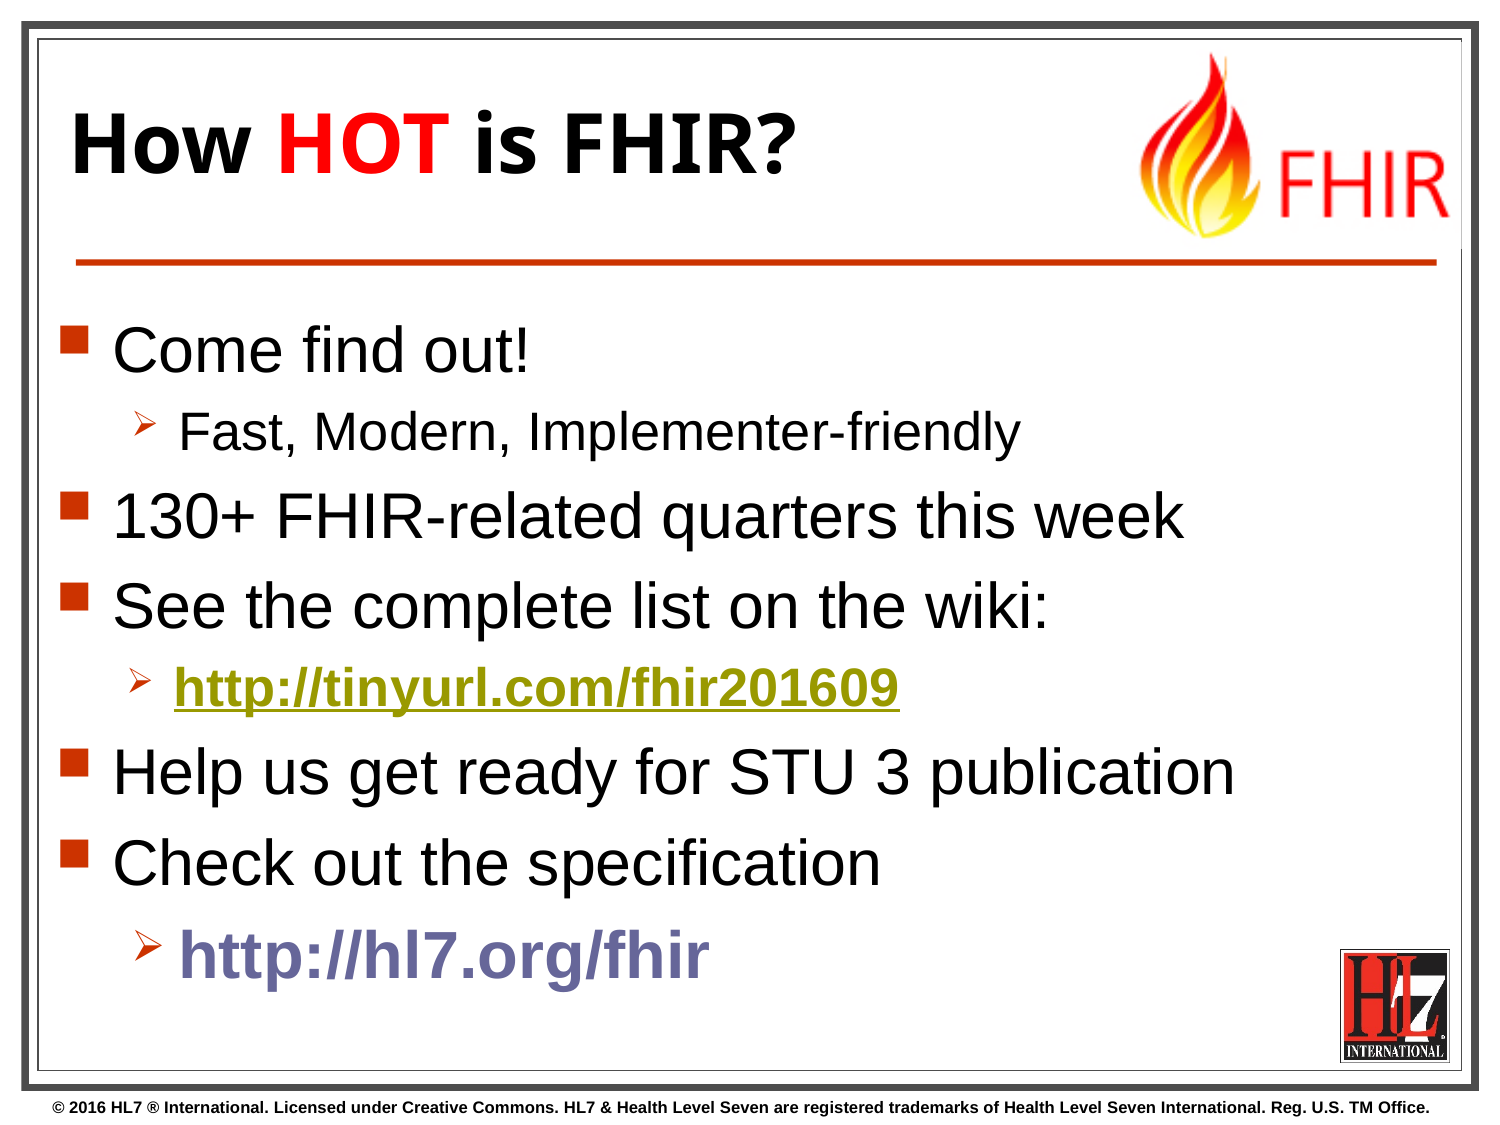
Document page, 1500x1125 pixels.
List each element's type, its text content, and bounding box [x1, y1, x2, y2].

title How HOT is FHIR? [53, 54, 1128, 244]
picture [1128, 42, 1462, 249]
picture [1340, 1035, 1450, 1063]
list Come find out! Fast, Modern, Implementer-friendly 130+ FHIR-related quarters this week See the complete list on the wiki: http://tinyurl.com/fhir201609 Help us get ready for STU 3 publication Check out the specification http://hl7.org/fhir [41, 299, 1483, 1035]
